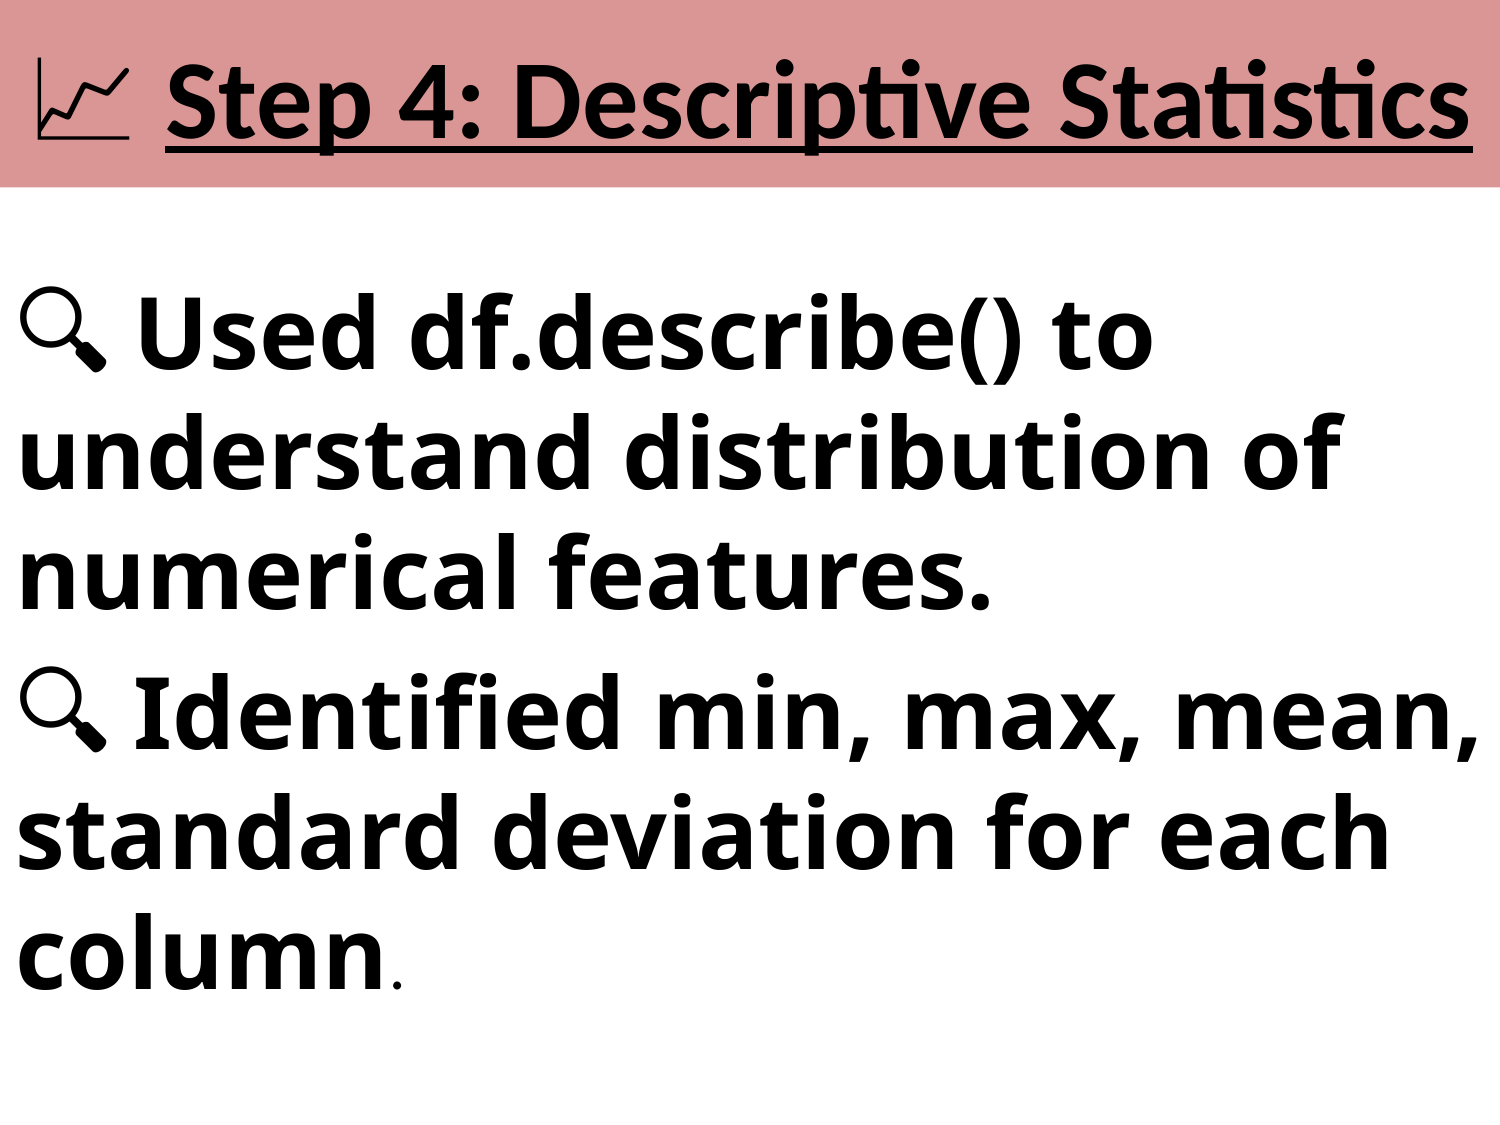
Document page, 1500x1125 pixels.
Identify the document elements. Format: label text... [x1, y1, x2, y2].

list 🔍 Used df.describe() to understand distribution of numerical features. 🔍 Identified min, max, mean, standard deviation for each column. [0, 262, 1500, 1125]
title 📈 Step 4: Descriptive Statistics [0, 0, 1500, 188]
